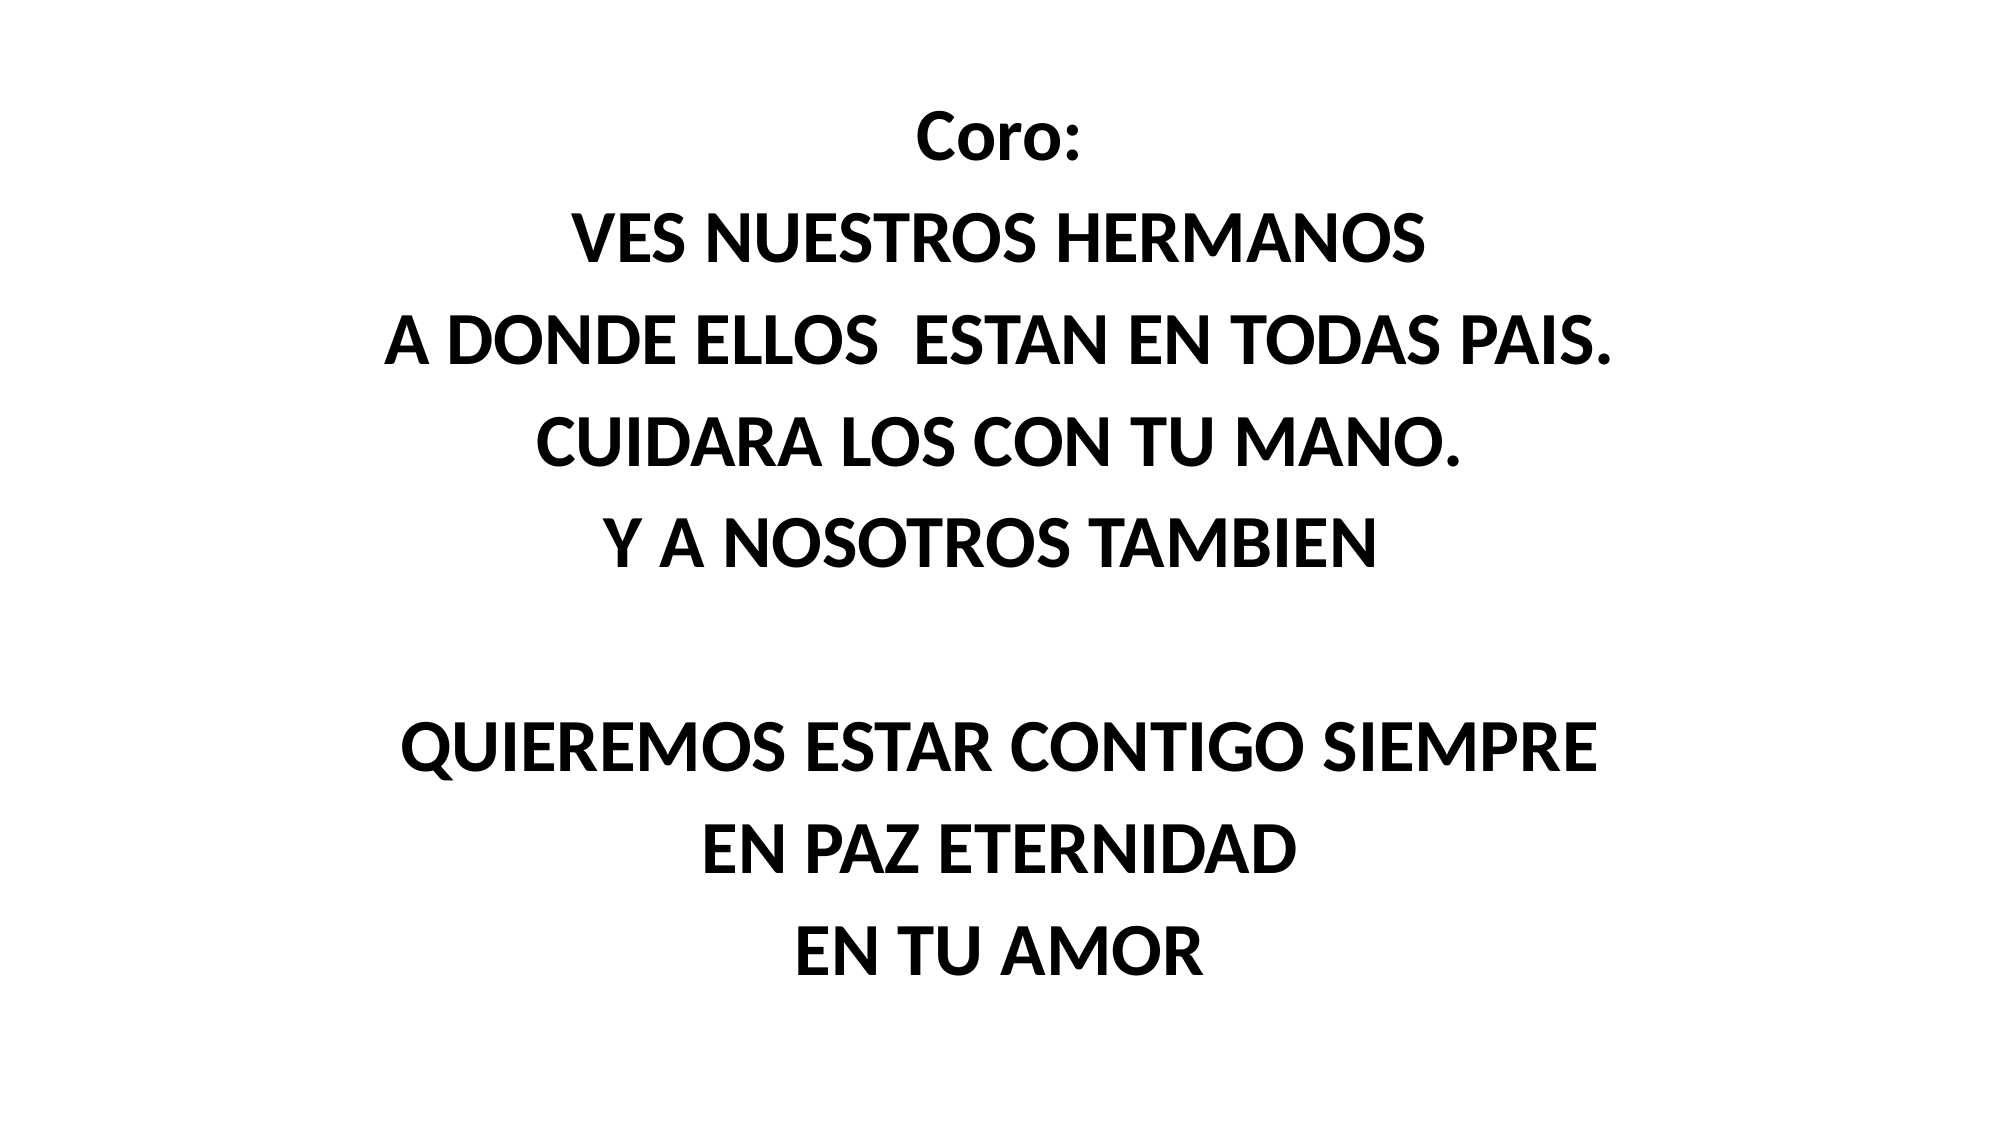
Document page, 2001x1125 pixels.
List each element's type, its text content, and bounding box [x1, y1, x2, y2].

subtitle Coro: VES NUESTROS HERMANOS A DONDE ELLOS ESTAN EN TODAS PAIS. CUIDARA LOS CON TU MANO. Y A NOSOTROS TAMBIEN QUIEREMOS ESTAR CONTIGO SIEMPRE EN PAZ ETERNIDAD EN TU AMOR [214, 0, 1786, 748]
